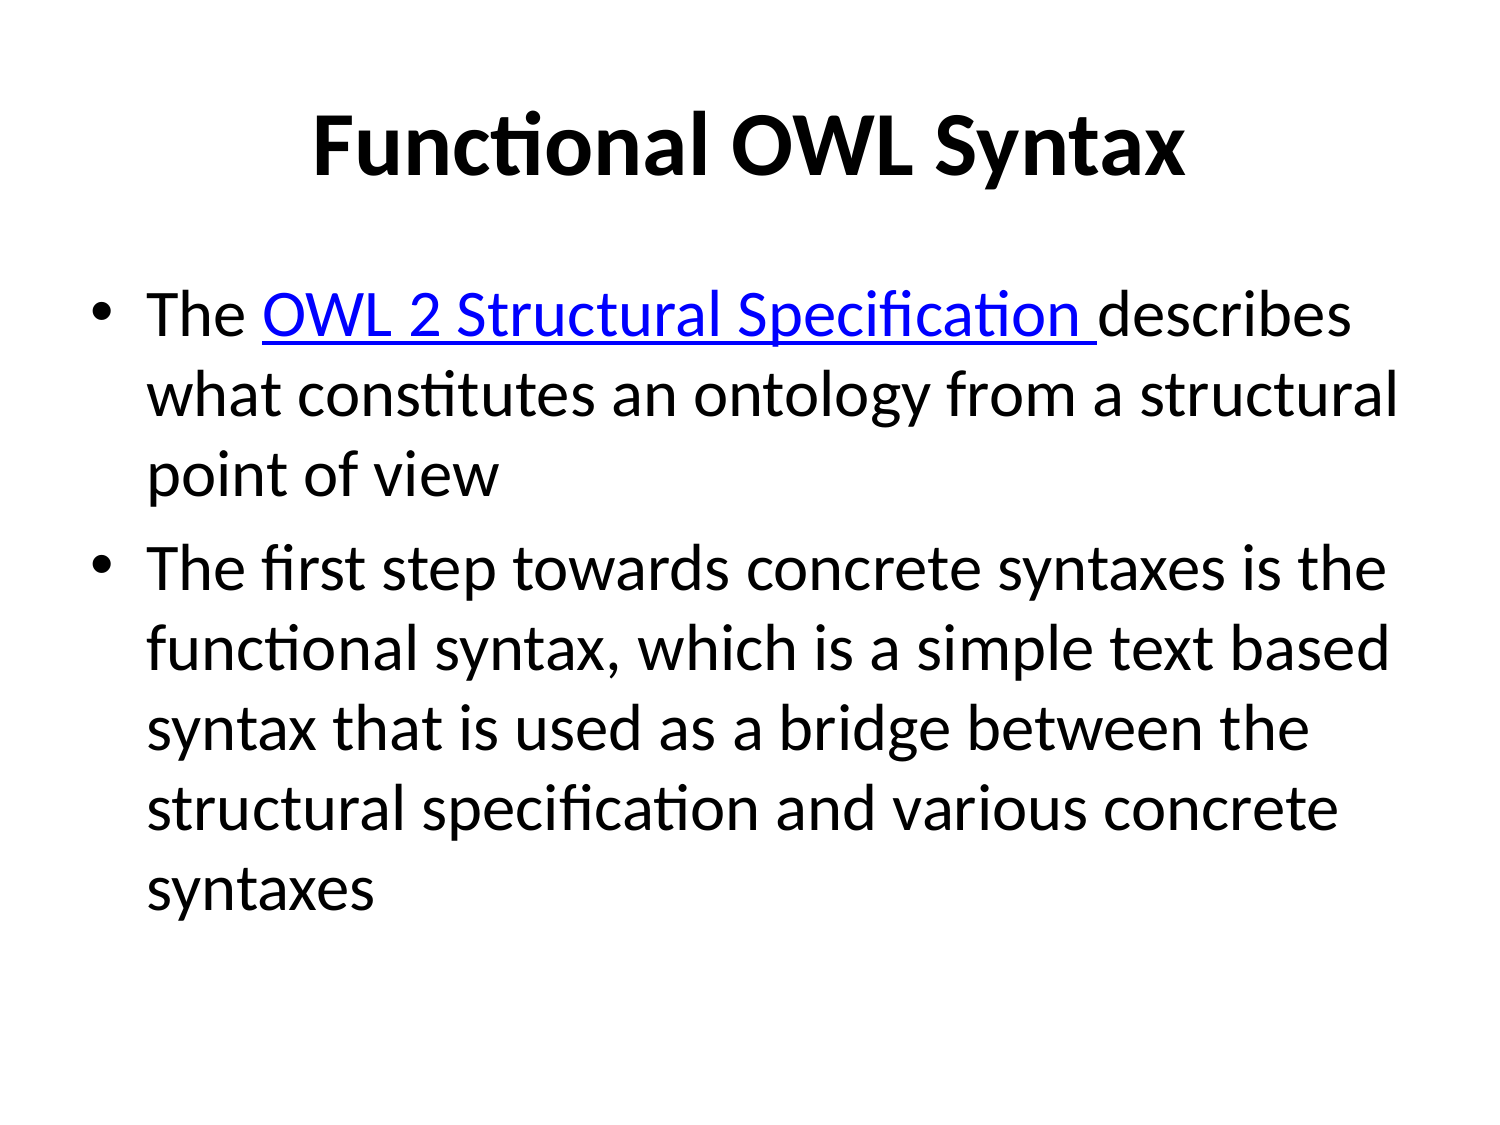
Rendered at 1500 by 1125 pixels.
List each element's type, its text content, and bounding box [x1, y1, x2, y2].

list The OWL 2 Structural Specification describes what constitutes an ontology from a structural point of view The first step towards concrete syntaxes is the functional syntax, which is a simple text based syntax that is used as a bridge between the structural specification and various concrete syntaxes [75, 262, 1425, 1005]
title Functional OWL Syntax [75, 45, 1425, 233]
